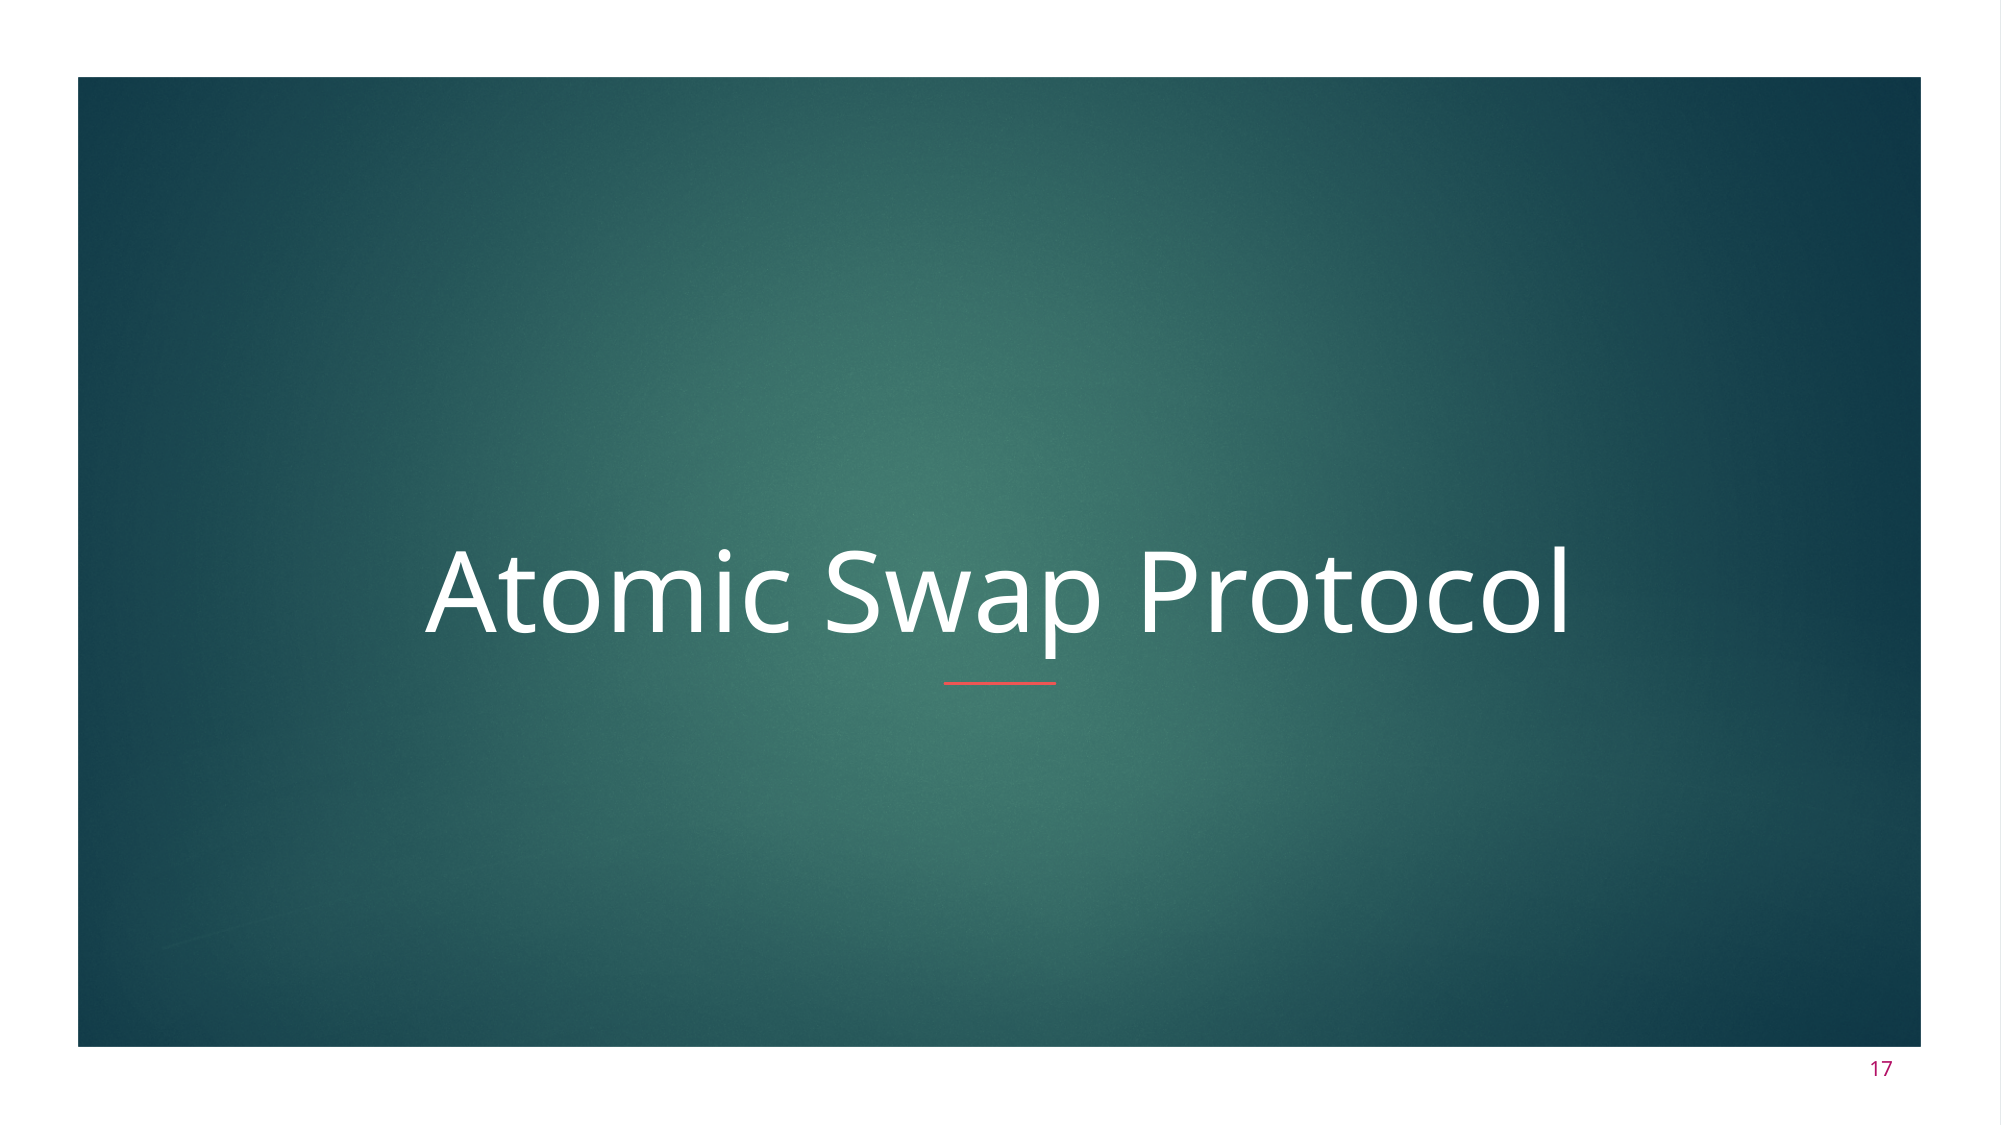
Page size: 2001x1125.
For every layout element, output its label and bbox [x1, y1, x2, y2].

text_box [0, 0, 2000, 1125]
